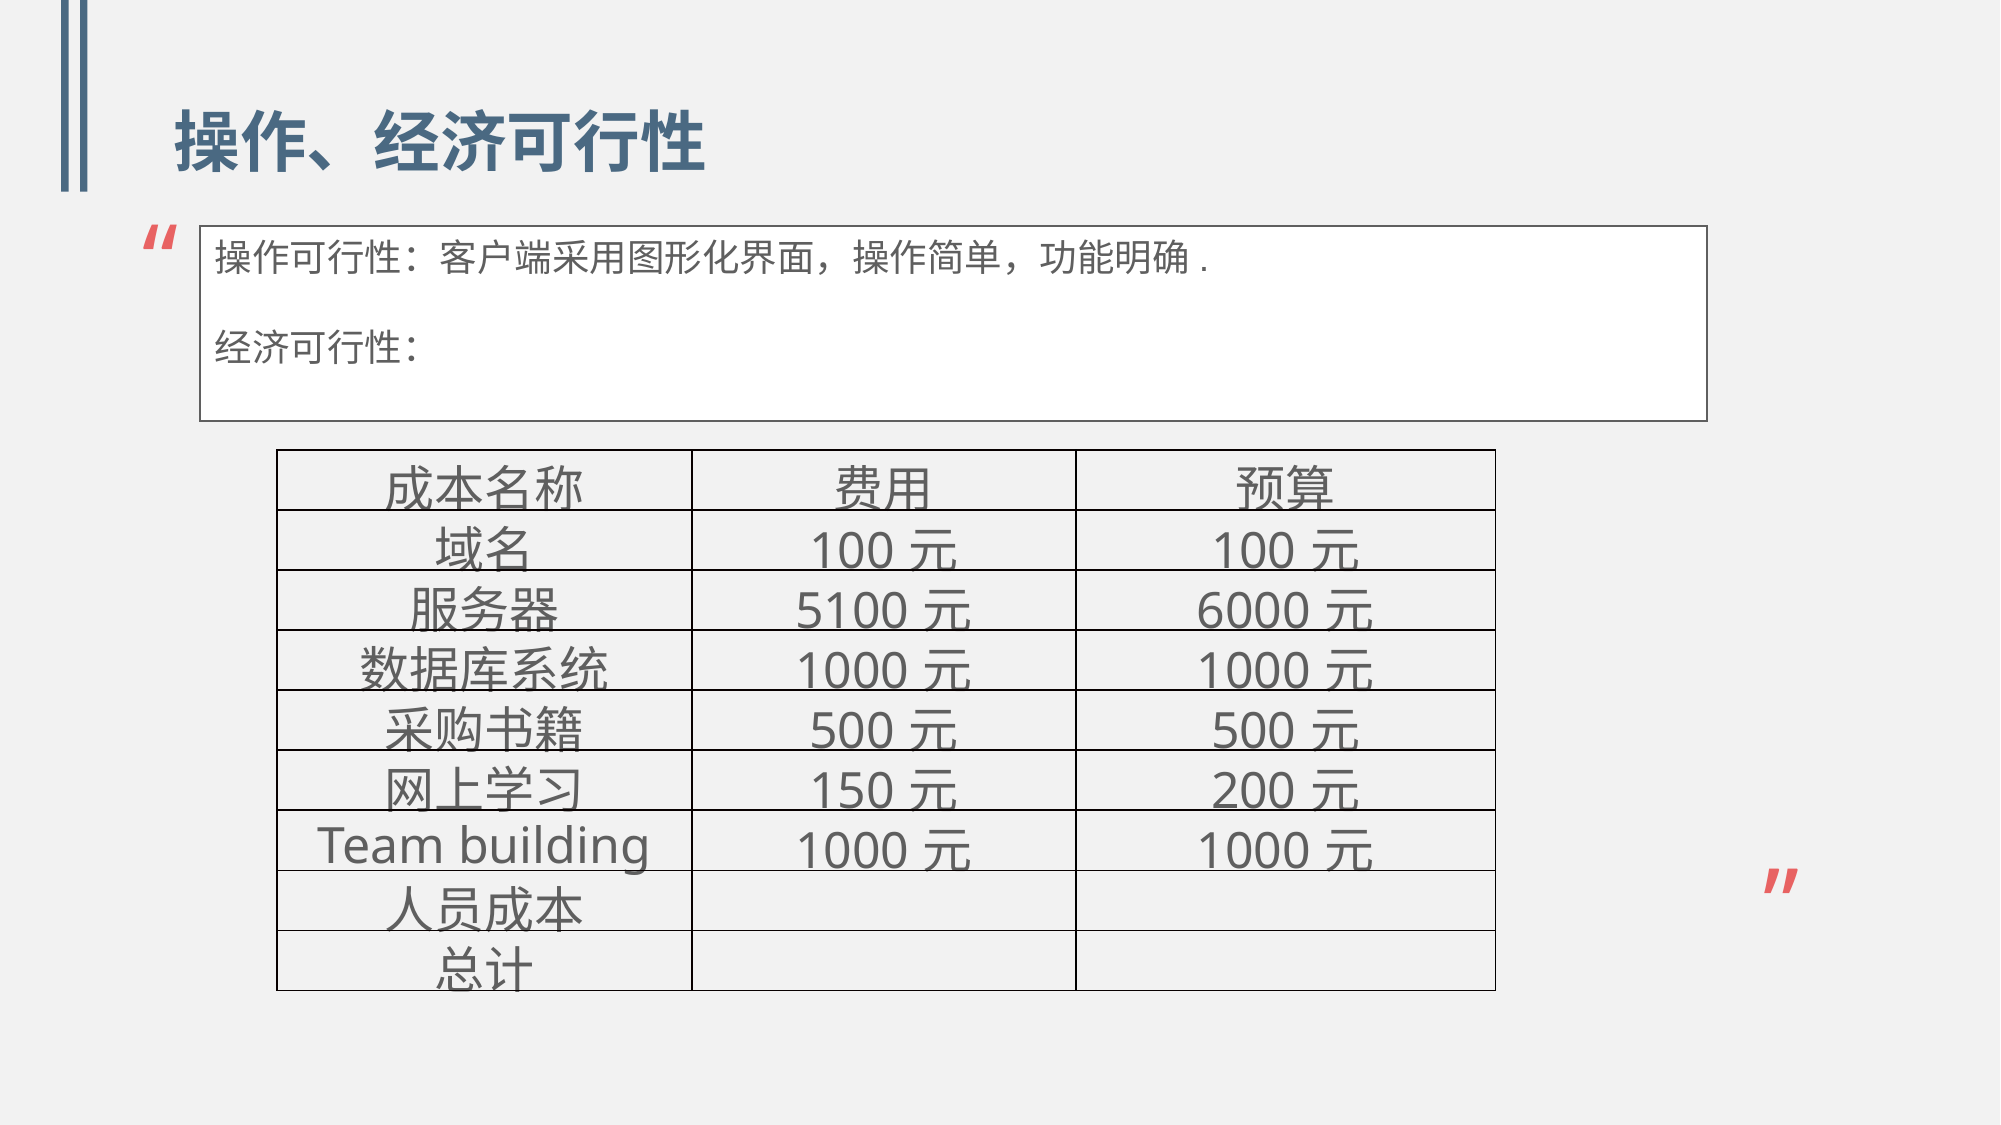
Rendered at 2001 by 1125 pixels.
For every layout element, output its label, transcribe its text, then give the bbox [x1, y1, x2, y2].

table_cell 人员成本 [278, 871, 691, 930]
table_cell 1000元 [693, 631, 1075, 689]
table_cell 1000元 [1077, 811, 1495, 870]
table_cell 1000元 [693, 811, 1075, 870]
text_box 操作可行性：客户端采用图形化界面，操作简单，功能明确. 经济可行性： [199, 225, 1708, 422]
table_cell 1000元 [1077, 631, 1495, 689]
table_cell Team building [278, 811, 691, 870]
table_cell 6000元 [1077, 571, 1495, 629]
text_box 操作、经济可行性 [158, 85, 1884, 205]
table_cell 服务器 [278, 571, 691, 629]
table_cell 采购书籍 [278, 691, 691, 749]
table_cell [1077, 931, 1495, 990]
table_cell [693, 931, 1075, 990]
text_box ” [1726, 833, 1836, 969]
table_cell 域名 [278, 511, 691, 569]
table_cell [1077, 871, 1495, 930]
table_cell 500元 [1077, 691, 1495, 749]
table_cell 网上学习 [278, 751, 691, 809]
table_cell 总计 [278, 931, 691, 990]
table_cell 5100元 [693, 571, 1075, 629]
table_header 预算 [1077, 451, 1495, 509]
table_cell 100元 [1077, 511, 1495, 569]
table_cell 500元 [693, 691, 1075, 749]
table_cell 150元 [693, 751, 1075, 809]
table_cell 200元 [1077, 751, 1495, 809]
table_cell 数据库系统 [278, 631, 691, 689]
table_cell 100元 [693, 511, 1075, 569]
text_box “ [105, 188, 215, 324]
table_header 费用 [693, 451, 1075, 509]
table_cell [693, 871, 1075, 930]
table_header 成本名称 [278, 451, 691, 509]
